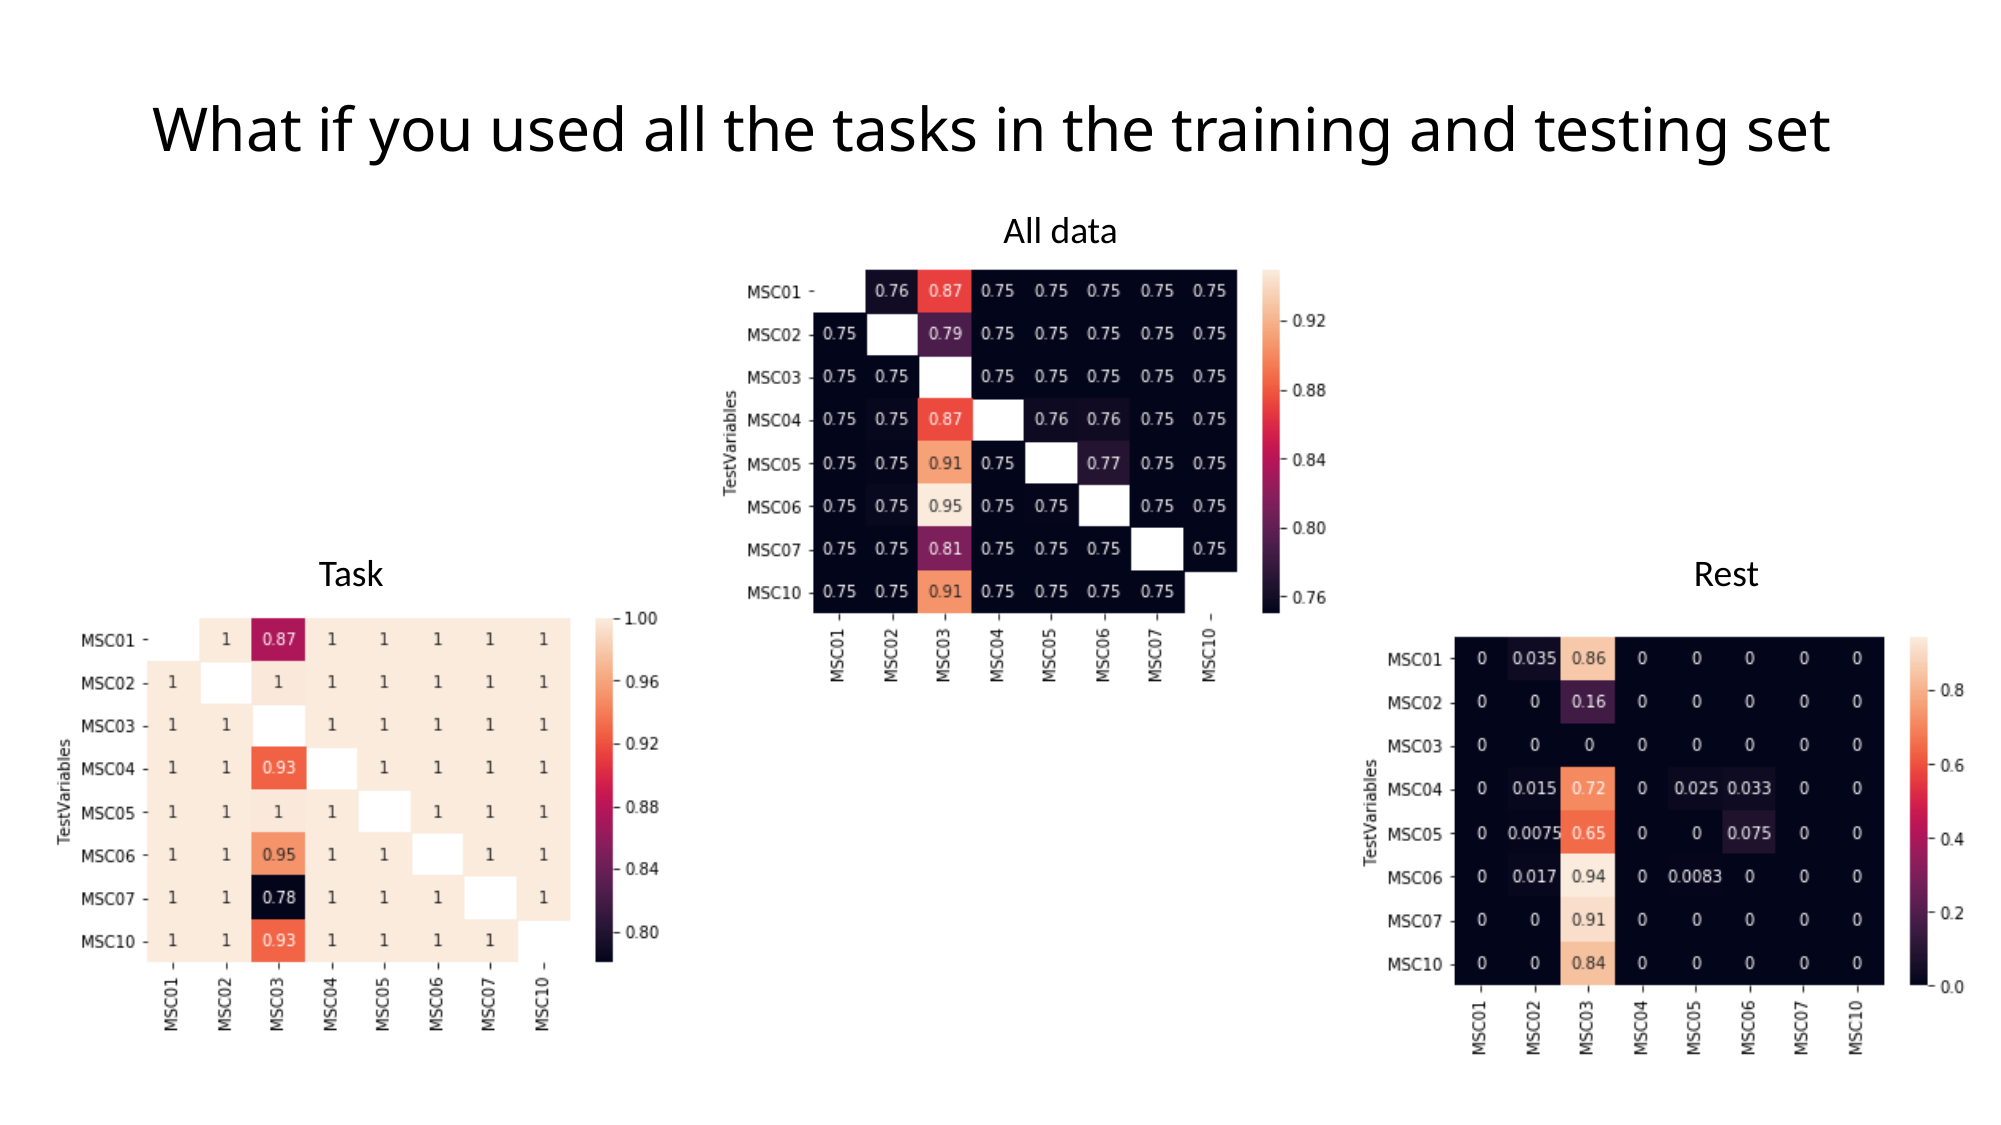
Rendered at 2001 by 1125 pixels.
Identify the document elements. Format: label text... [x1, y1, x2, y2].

picture [714, 259, 1337, 691]
text_box Task [304, 541, 463, 601]
picture [1354, 626, 1976, 1064]
title What if you used all the tasks in the training and testing set [137, 59, 1863, 278]
text_box Rest [1679, 541, 1775, 602]
text_box All data [988, 198, 1133, 259]
picture [48, 601, 670, 1040]
